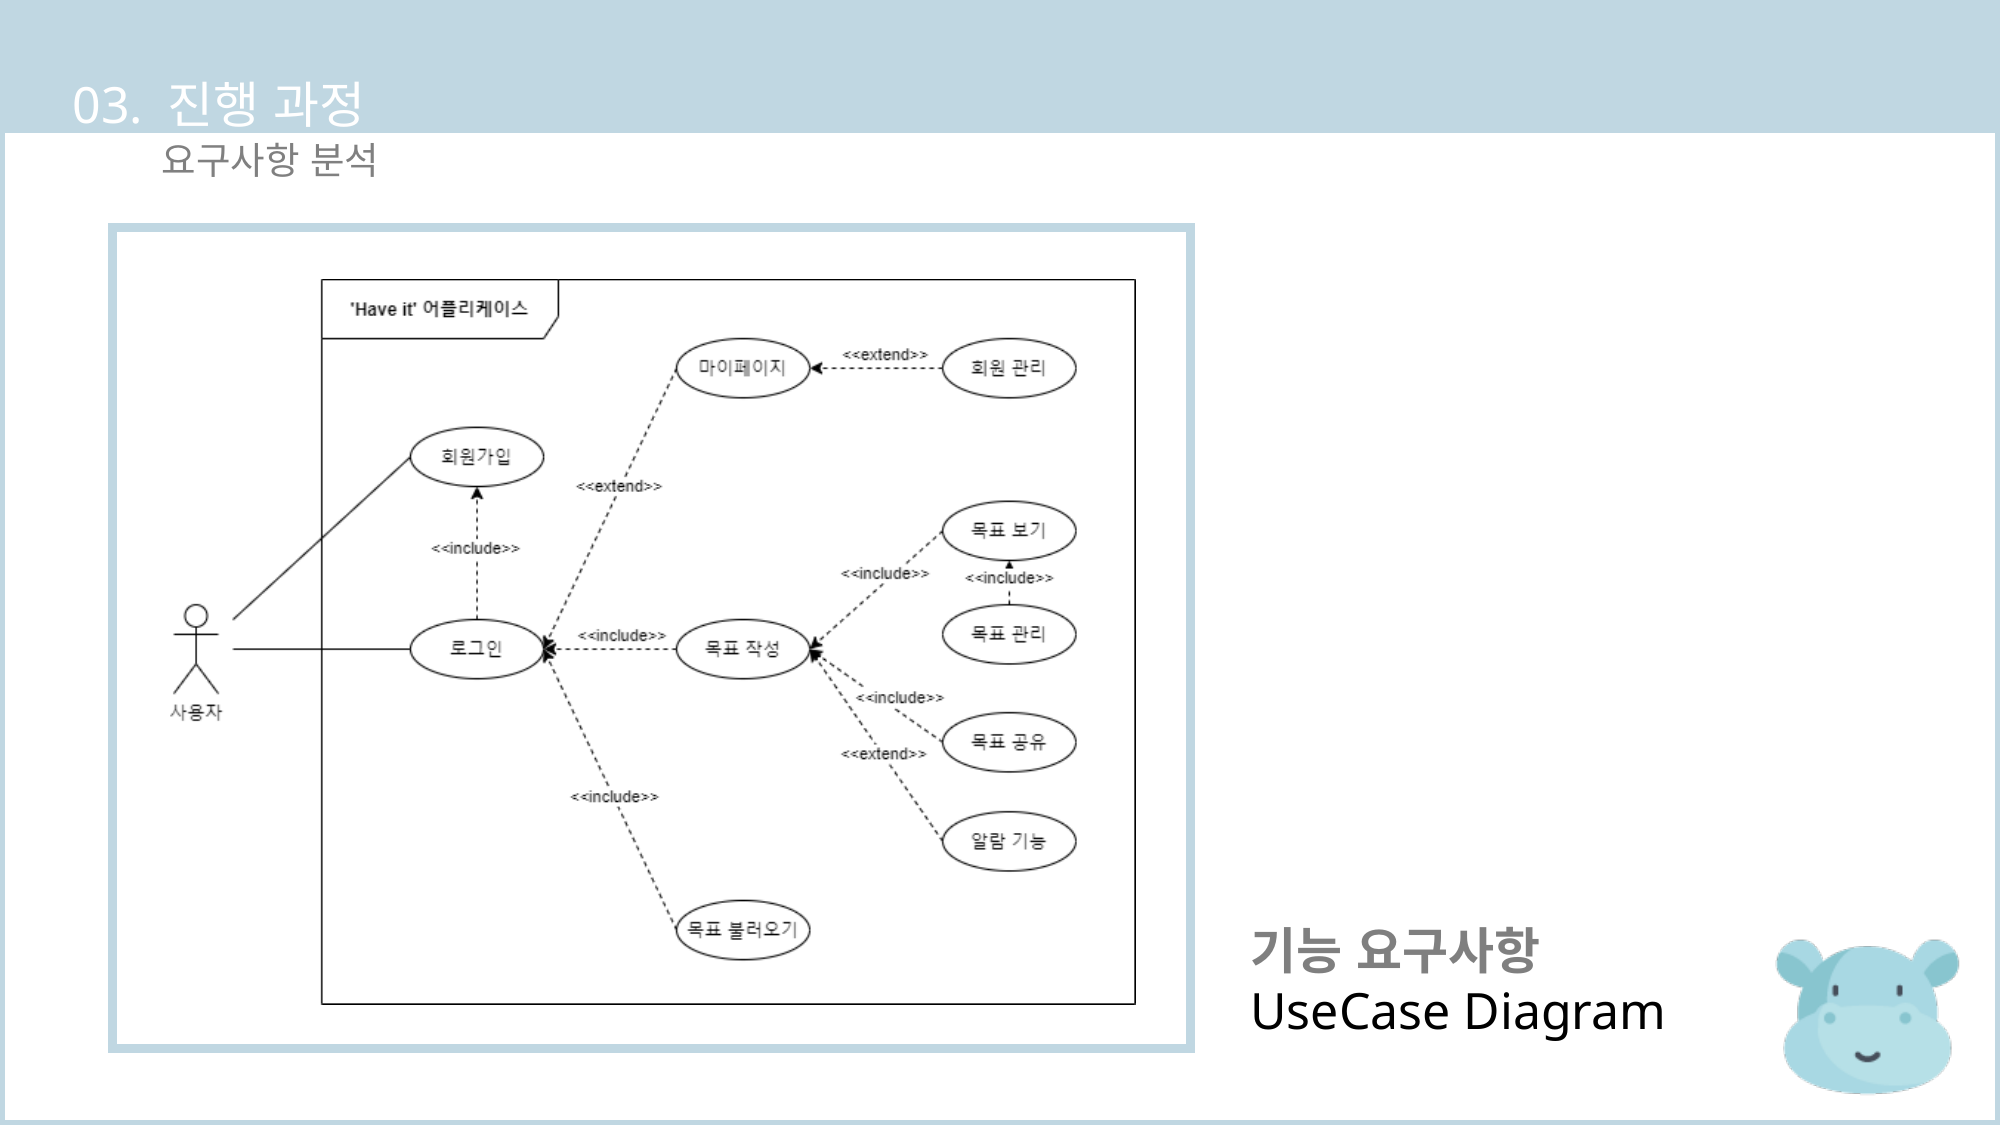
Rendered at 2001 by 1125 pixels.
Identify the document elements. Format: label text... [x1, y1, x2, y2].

picture [1721, 909, 2000, 1125]
text_box [0, 0, 2000, 1125]
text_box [112, 227, 1191, 1049]
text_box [51, 66, 398, 191]
text_box 기능 요구사항 UseCase Diagram [1235, 912, 1682, 1047]
